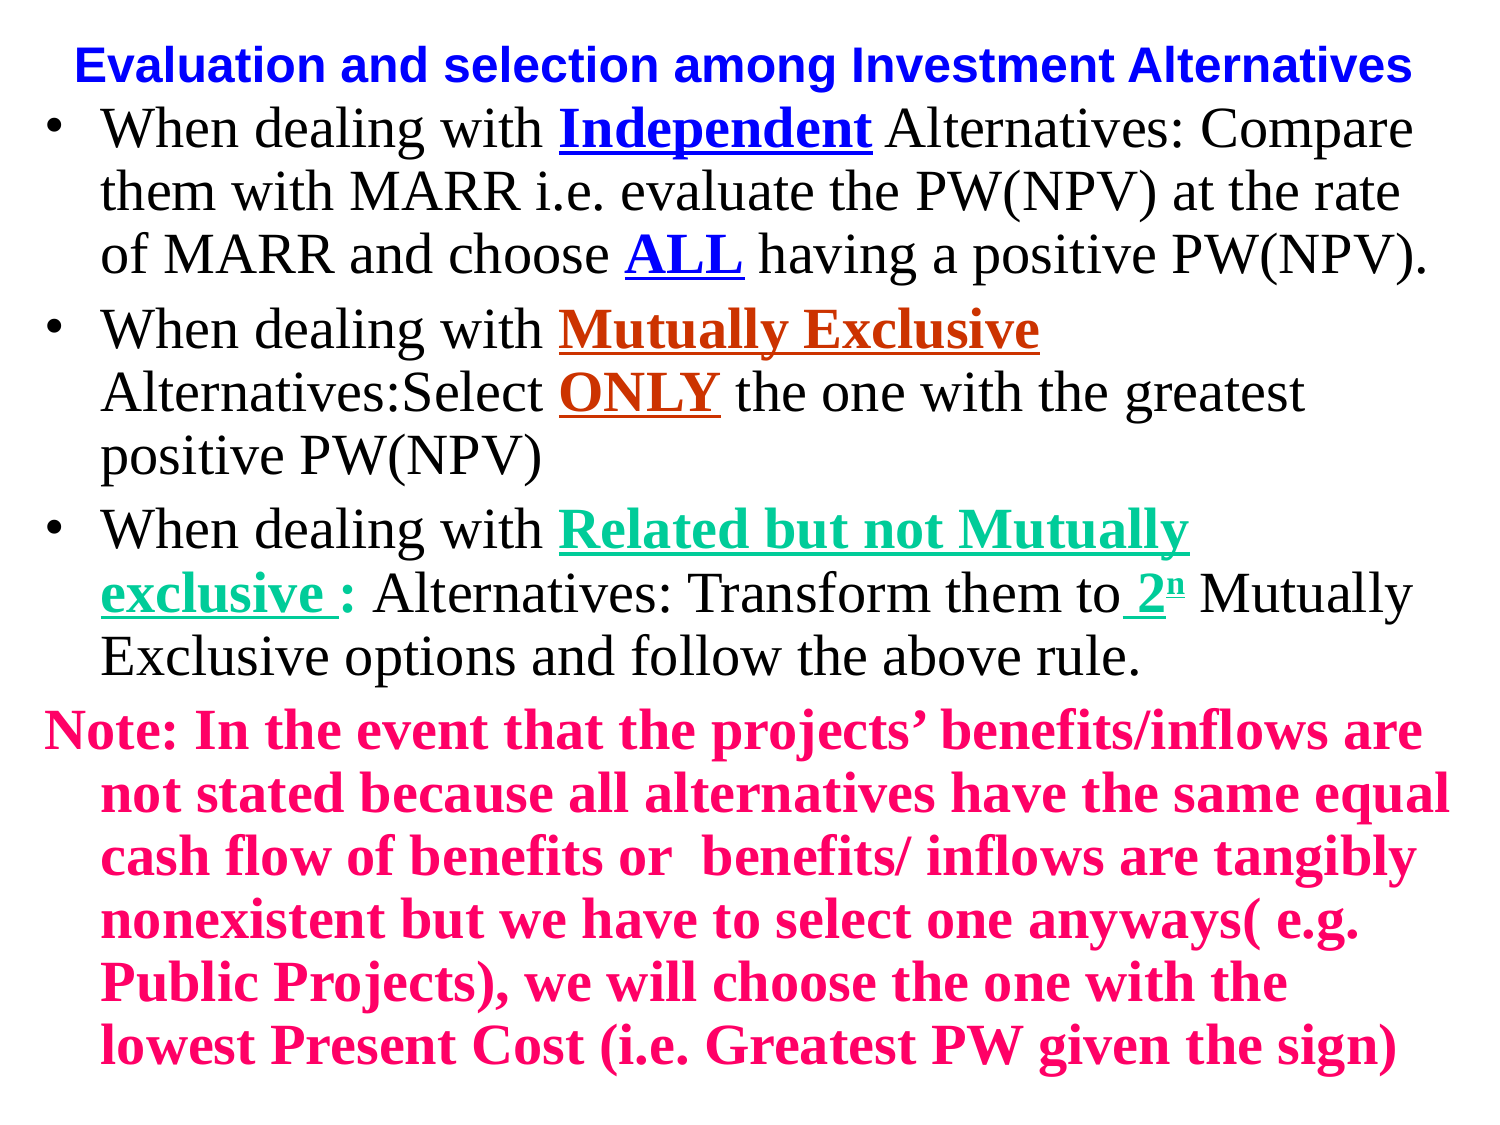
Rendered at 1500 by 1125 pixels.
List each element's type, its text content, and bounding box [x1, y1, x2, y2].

list When dealing with Independent Alternatives: Compare them with MARR i.e. evaluate the PW(NPV) at the rate of MARR and choose ALL having a positive PW(NPV). When dealing with Mutually Exclusive Alternatives:Select ONLY the one with the greatest positive PW(NPV) When dealing with Related but not Mutually exclusive : Alternatives: Transform them to 2n Mutually Exclusive options and follow the above rule. Note: In the event that the projects’ benefits/inflows are not stated because all alternatives have the same equal cash flow of benefits or benefits/ inflows are tangibly nonexistent but we have to select one anyways( e.g. Public Projects), we will choose the one with the lowest Present Cost (i.e. Greatest PW given the sign) [29, 90, 1471, 918]
title Evaluation and selection among Investment Alternatives [29, 0, 1459, 90]
